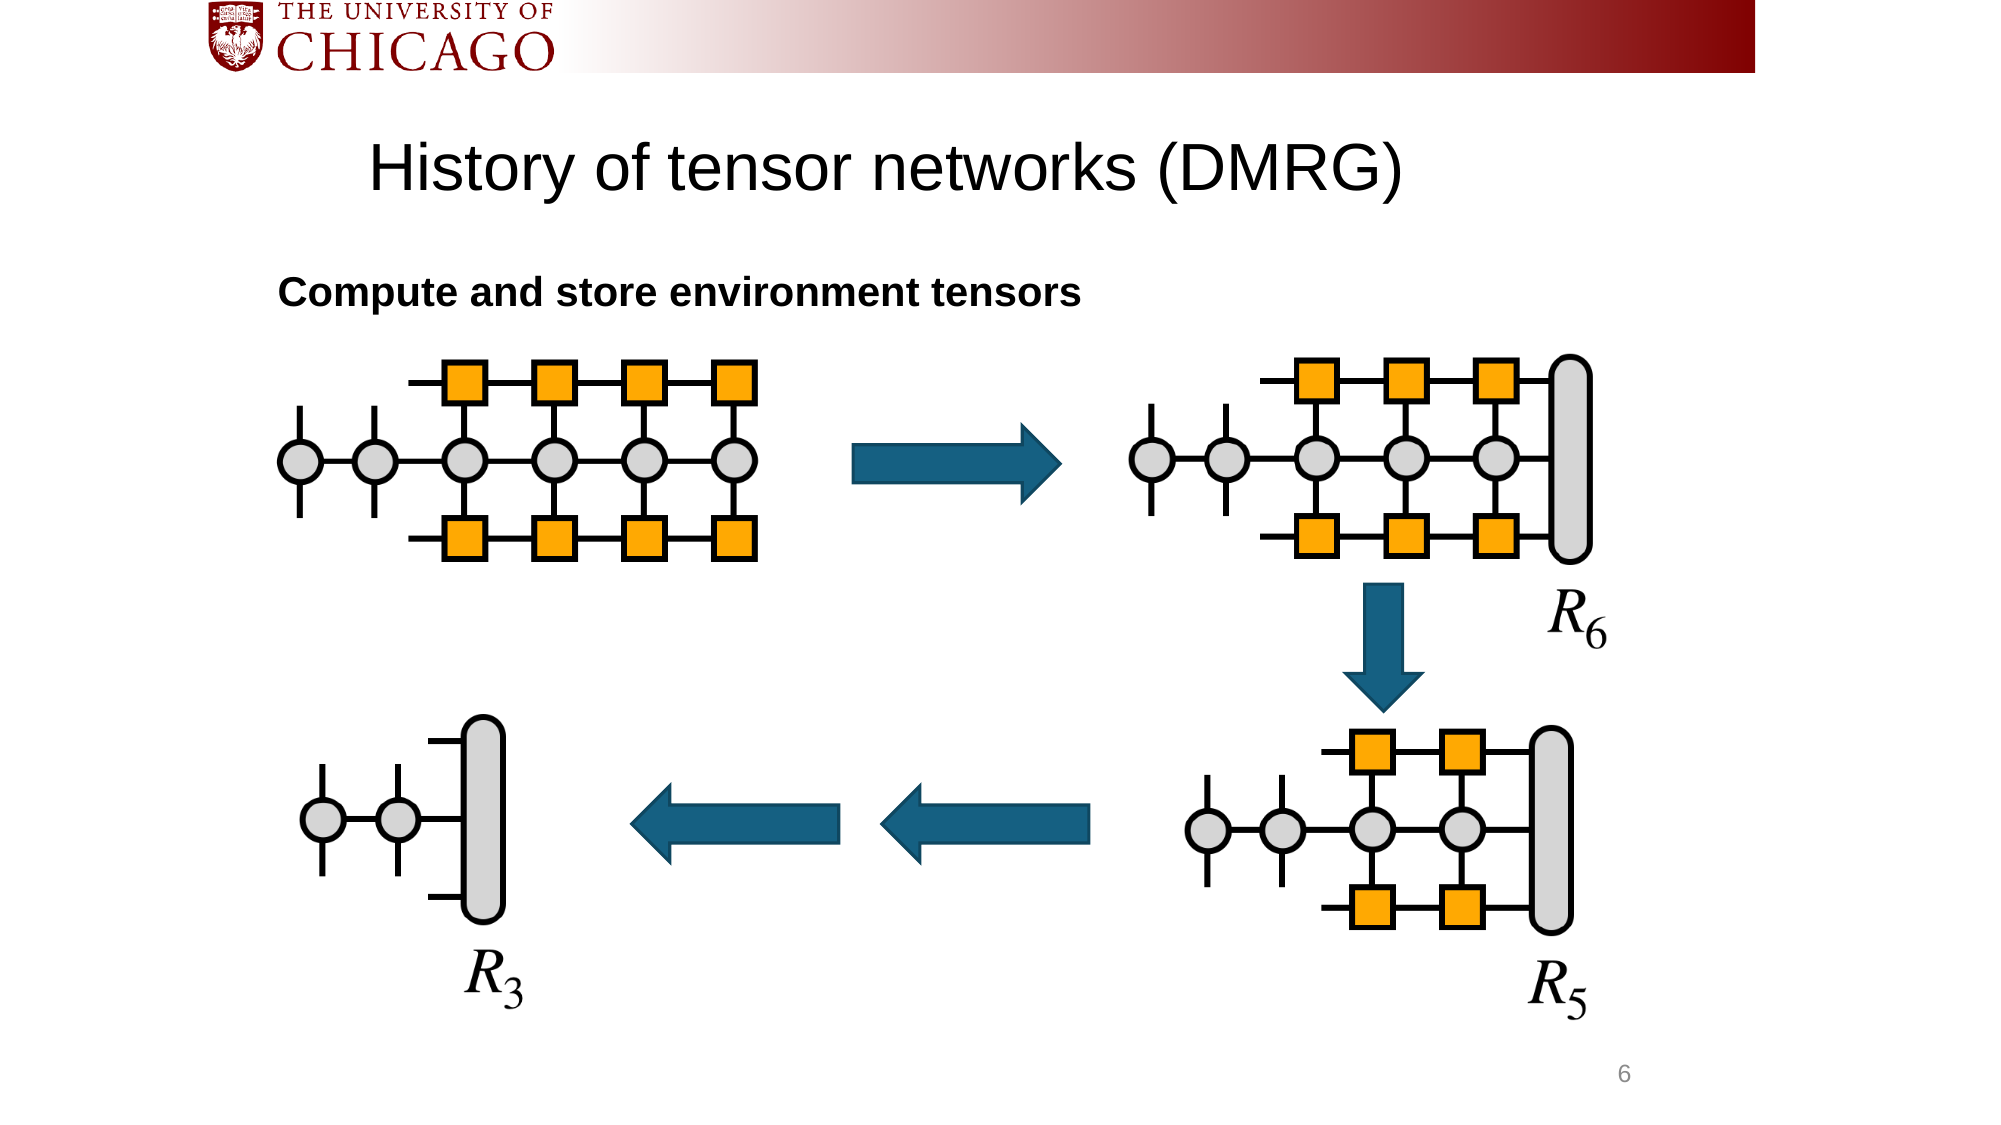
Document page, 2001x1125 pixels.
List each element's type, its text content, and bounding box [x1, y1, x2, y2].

text_box [1341, 661, 1426, 714]
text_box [205, 0, 1756, 73]
picture [249, 337, 794, 591]
title History of tensor networks (DMRG) [353, 73, 1647, 278]
slide_number 6 [1196, 1043, 1647, 1103]
text_box [851, 422, 1063, 506]
picture [260, 688, 552, 1032]
picture [1119, 337, 1648, 661]
text_box [879, 782, 1091, 866]
text_box [629, 782, 841, 866]
text_box Compute and store environment tensors [262, 252, 1618, 329]
picture [1168, 714, 1599, 1032]
